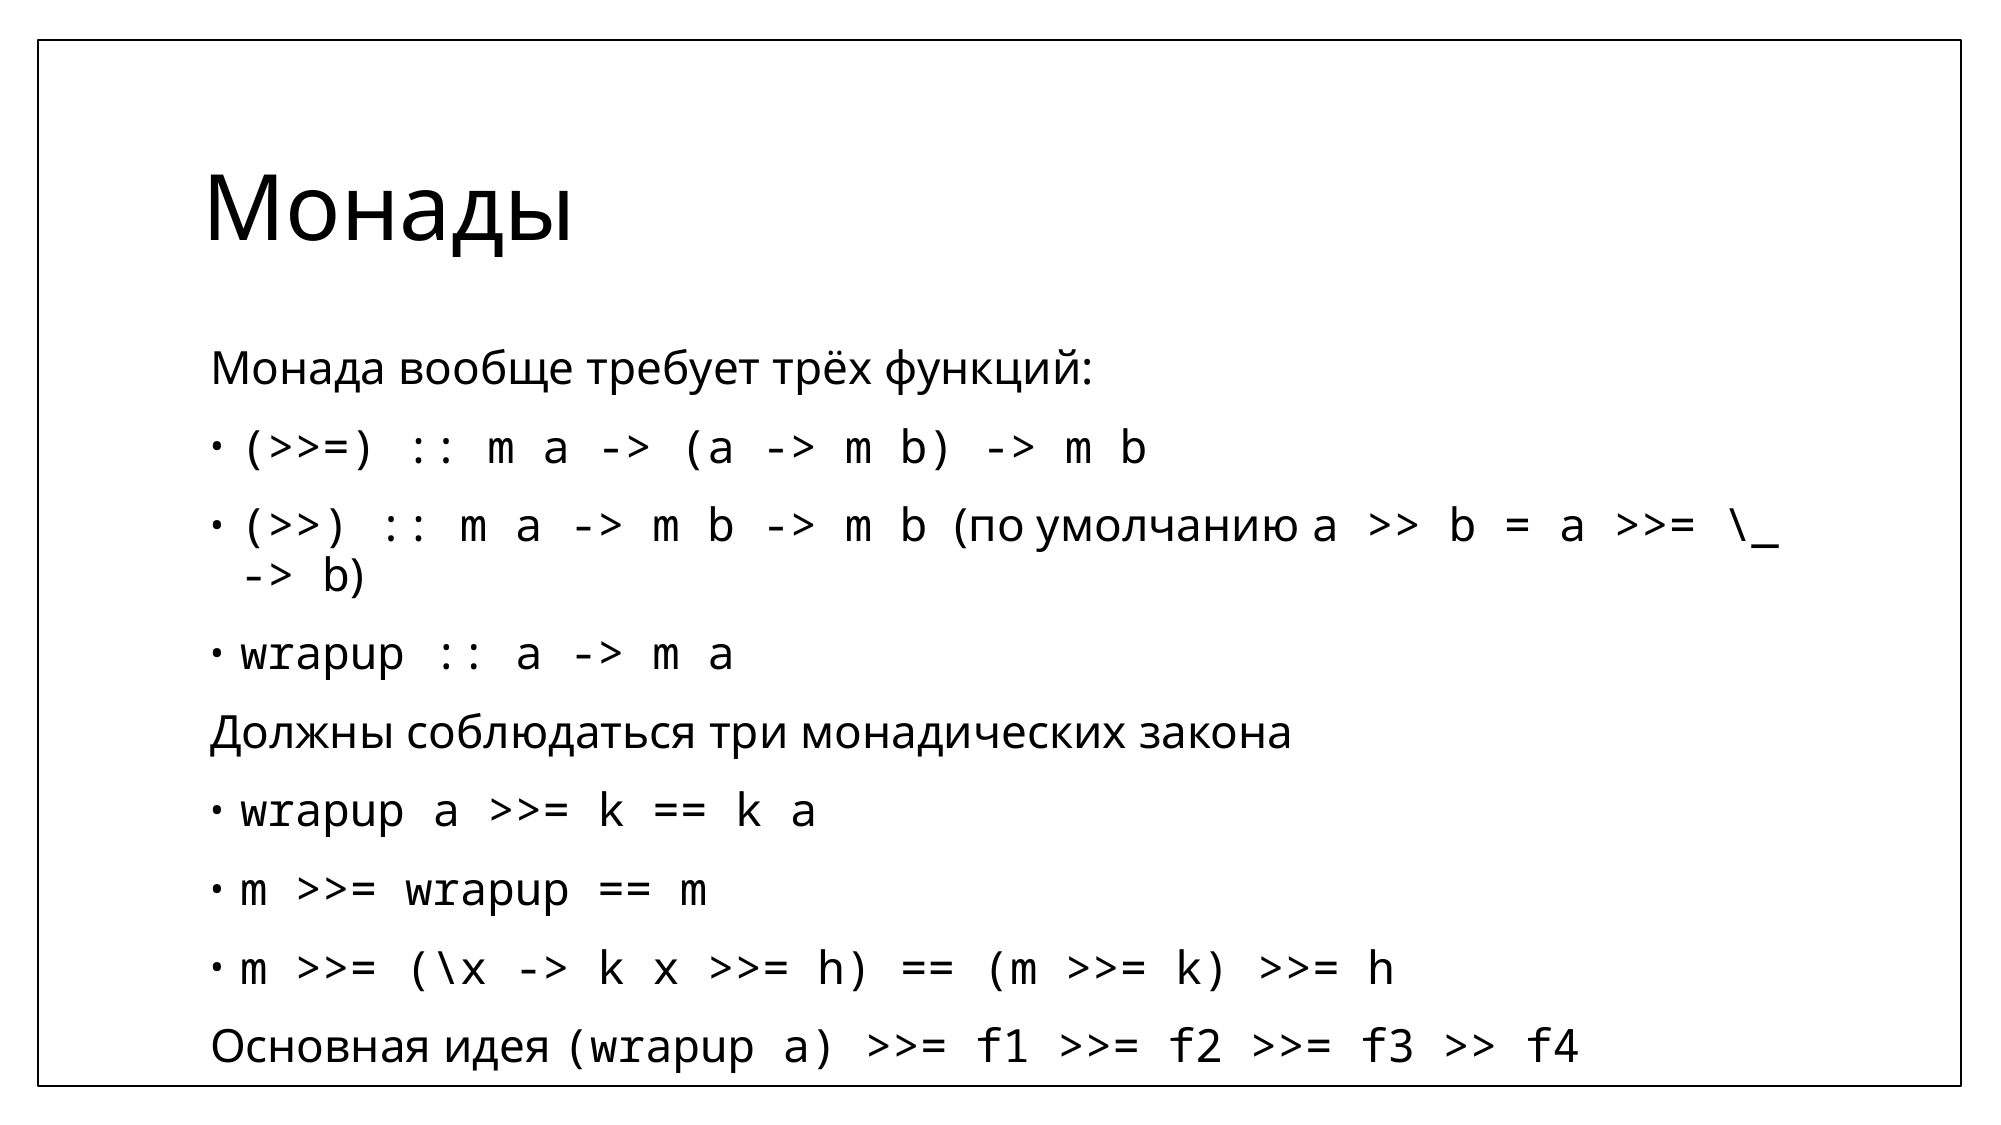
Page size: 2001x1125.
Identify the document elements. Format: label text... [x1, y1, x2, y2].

list Монада вообще требует трёх функций: (>>=) :: m a -> (a -> m b) -> m b (>>) :: m a -> m b -> m b (по умолчанию a >> b = a >>= \_ -> b) wrapup :: a -> m a Должны соблюдаться три монадических закона wrapup a >>= k == k a m >>= wrapup == m m >>= (\x -> k x >>= h) == (m >>= k) >>= h Основная идея (wrapup a) >>= f1 >>= f2 >>= f3 >> f4 [187, 337, 1808, 1064]
title Монады [187, 99, 1808, 323]
